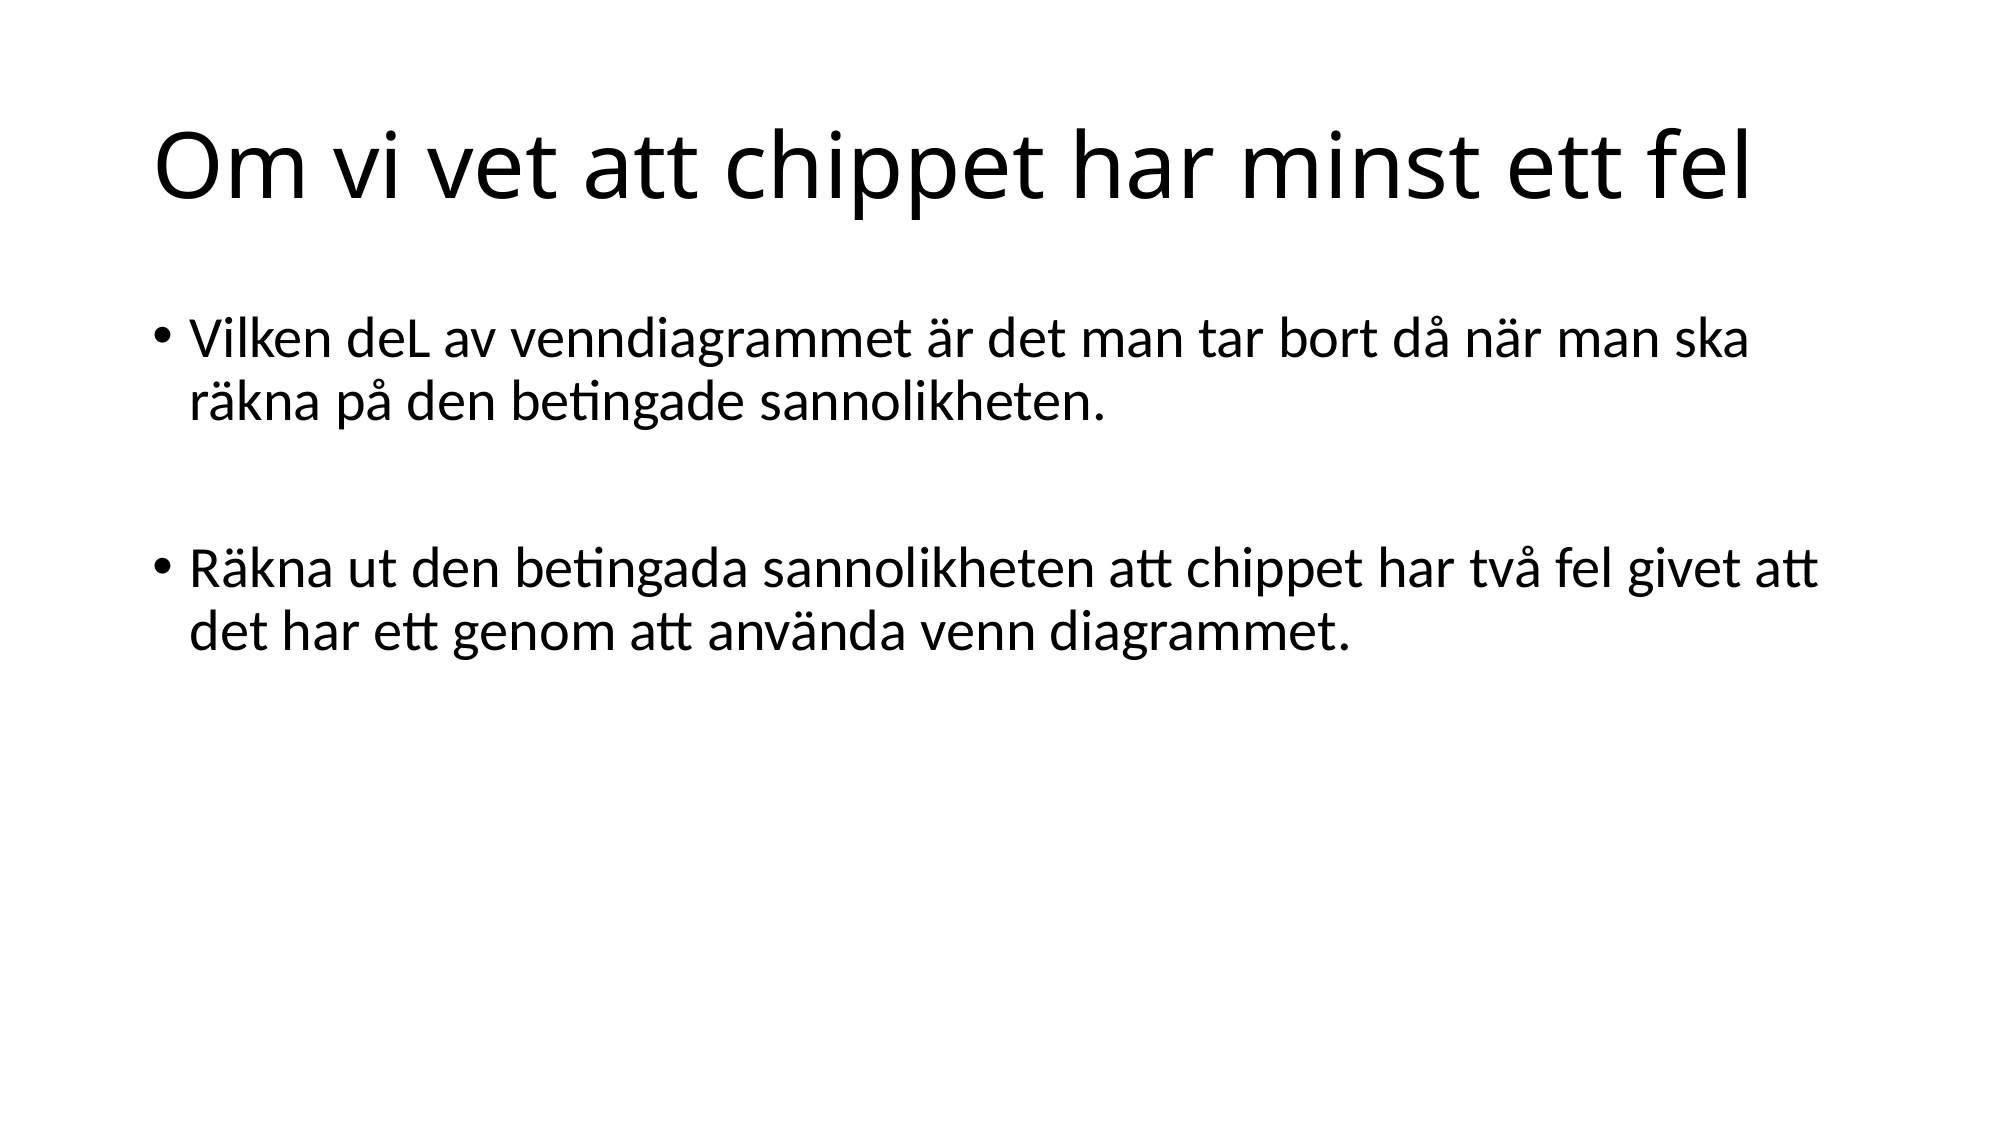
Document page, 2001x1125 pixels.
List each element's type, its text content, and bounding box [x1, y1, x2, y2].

title Om vi vet att chippet har minst ett fel [137, 59, 1863, 278]
list Vilken deL av venndiagrammet är det man tar bort då när man ska räkna på den betingade sannolikheten. Räkna ut den betingada sannolikheten att chippet har två fel givet att det har ett genom att använda venn diagrammet. [137, 299, 1863, 1014]
